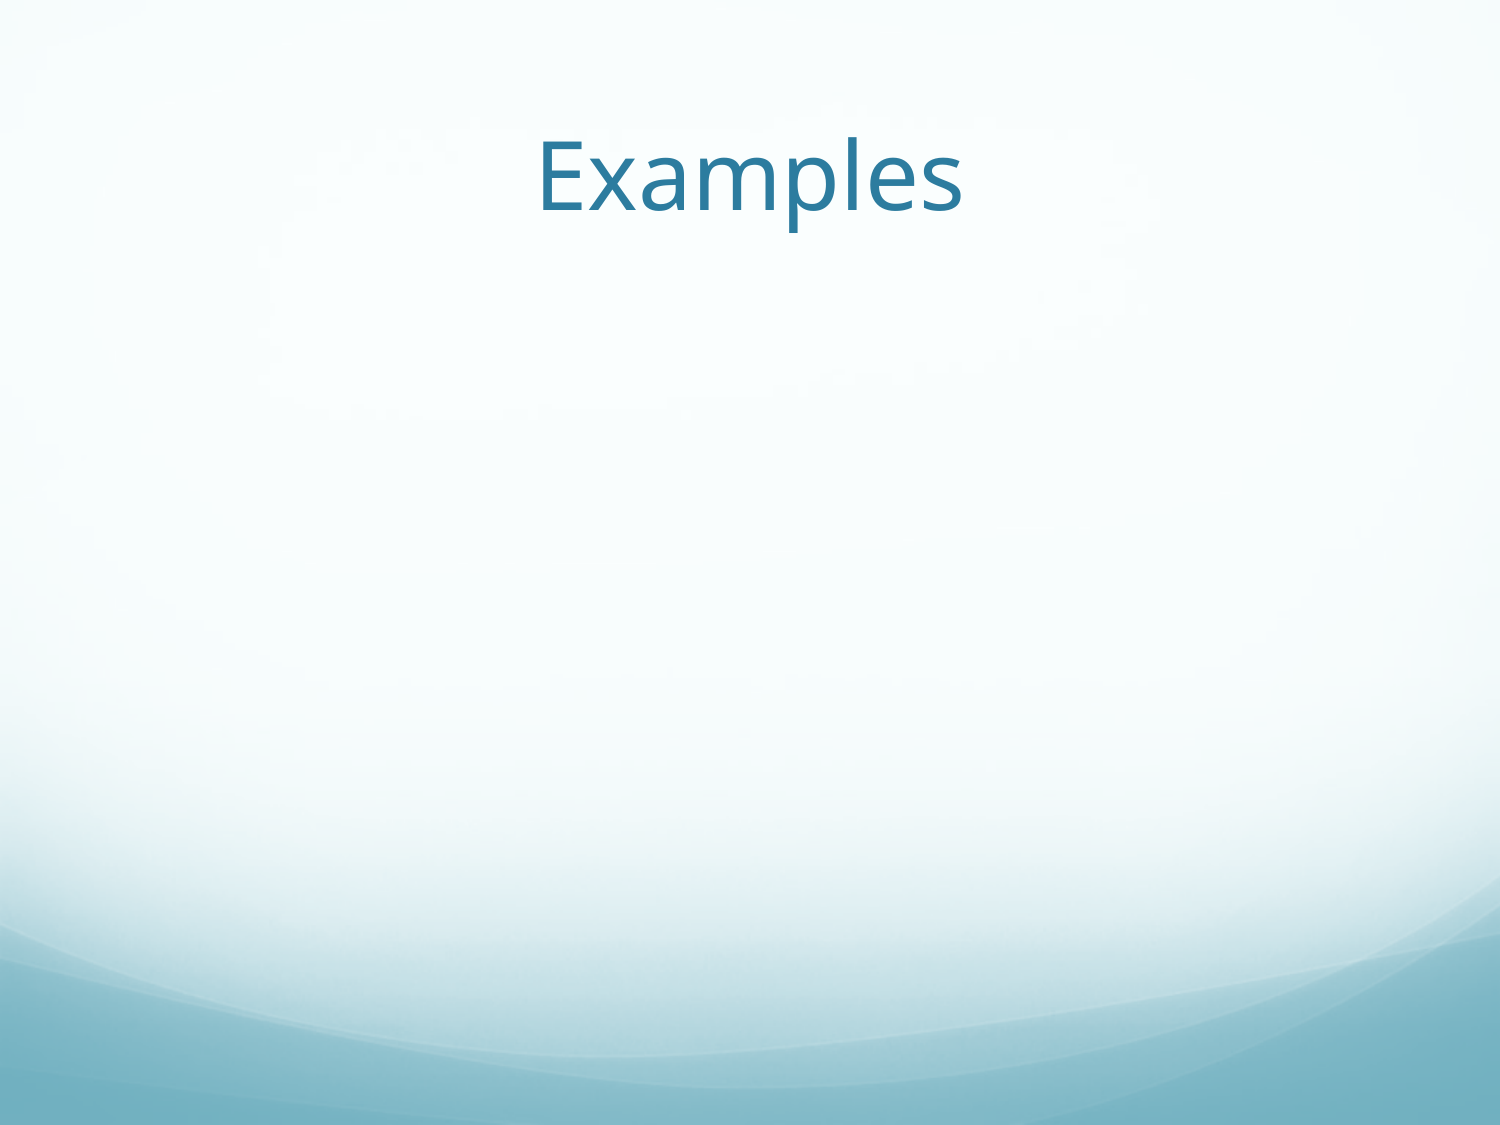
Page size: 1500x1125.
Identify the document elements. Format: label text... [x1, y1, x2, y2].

title Examples [90, 17, 1410, 237]
